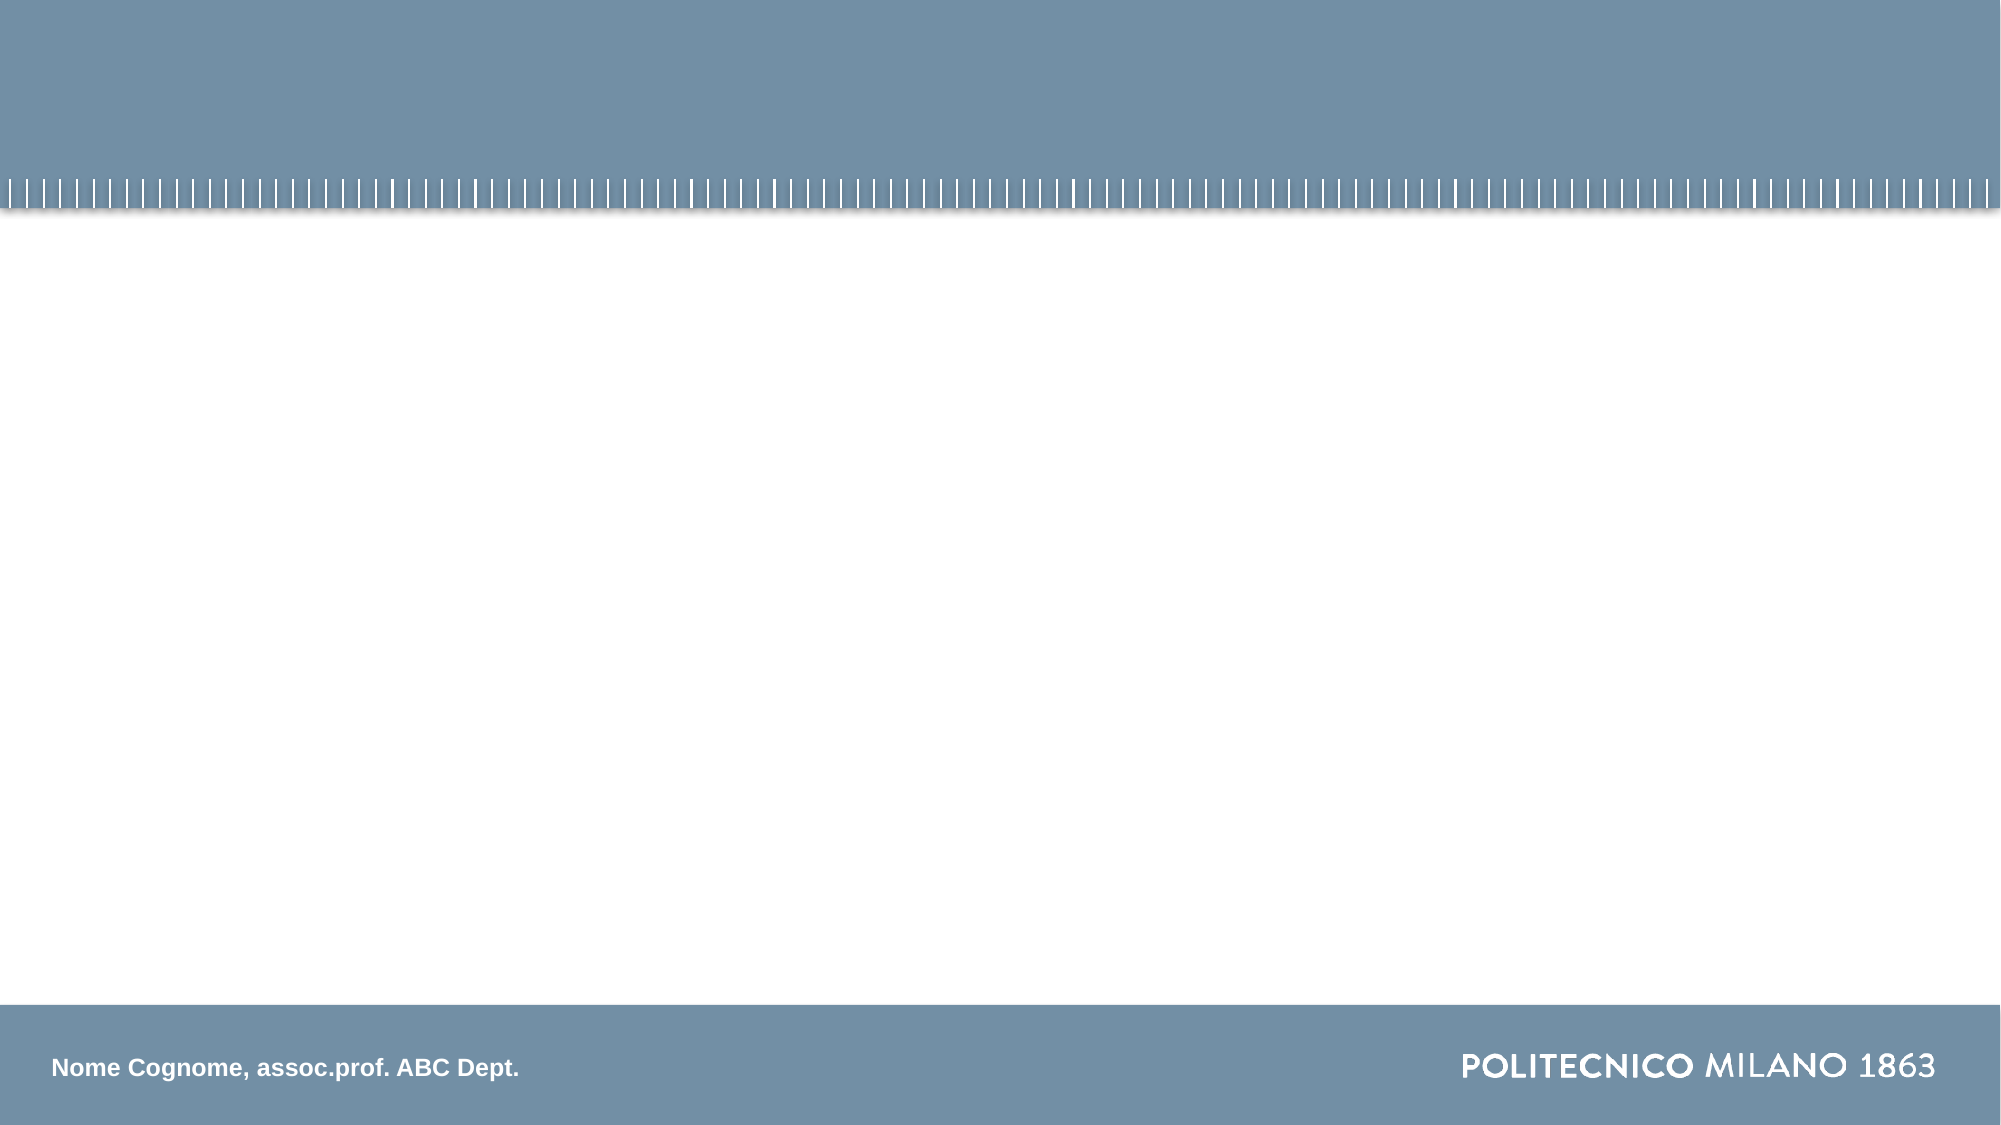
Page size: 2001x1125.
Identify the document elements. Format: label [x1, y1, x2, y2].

picture [1455, 1041, 1942, 1089]
